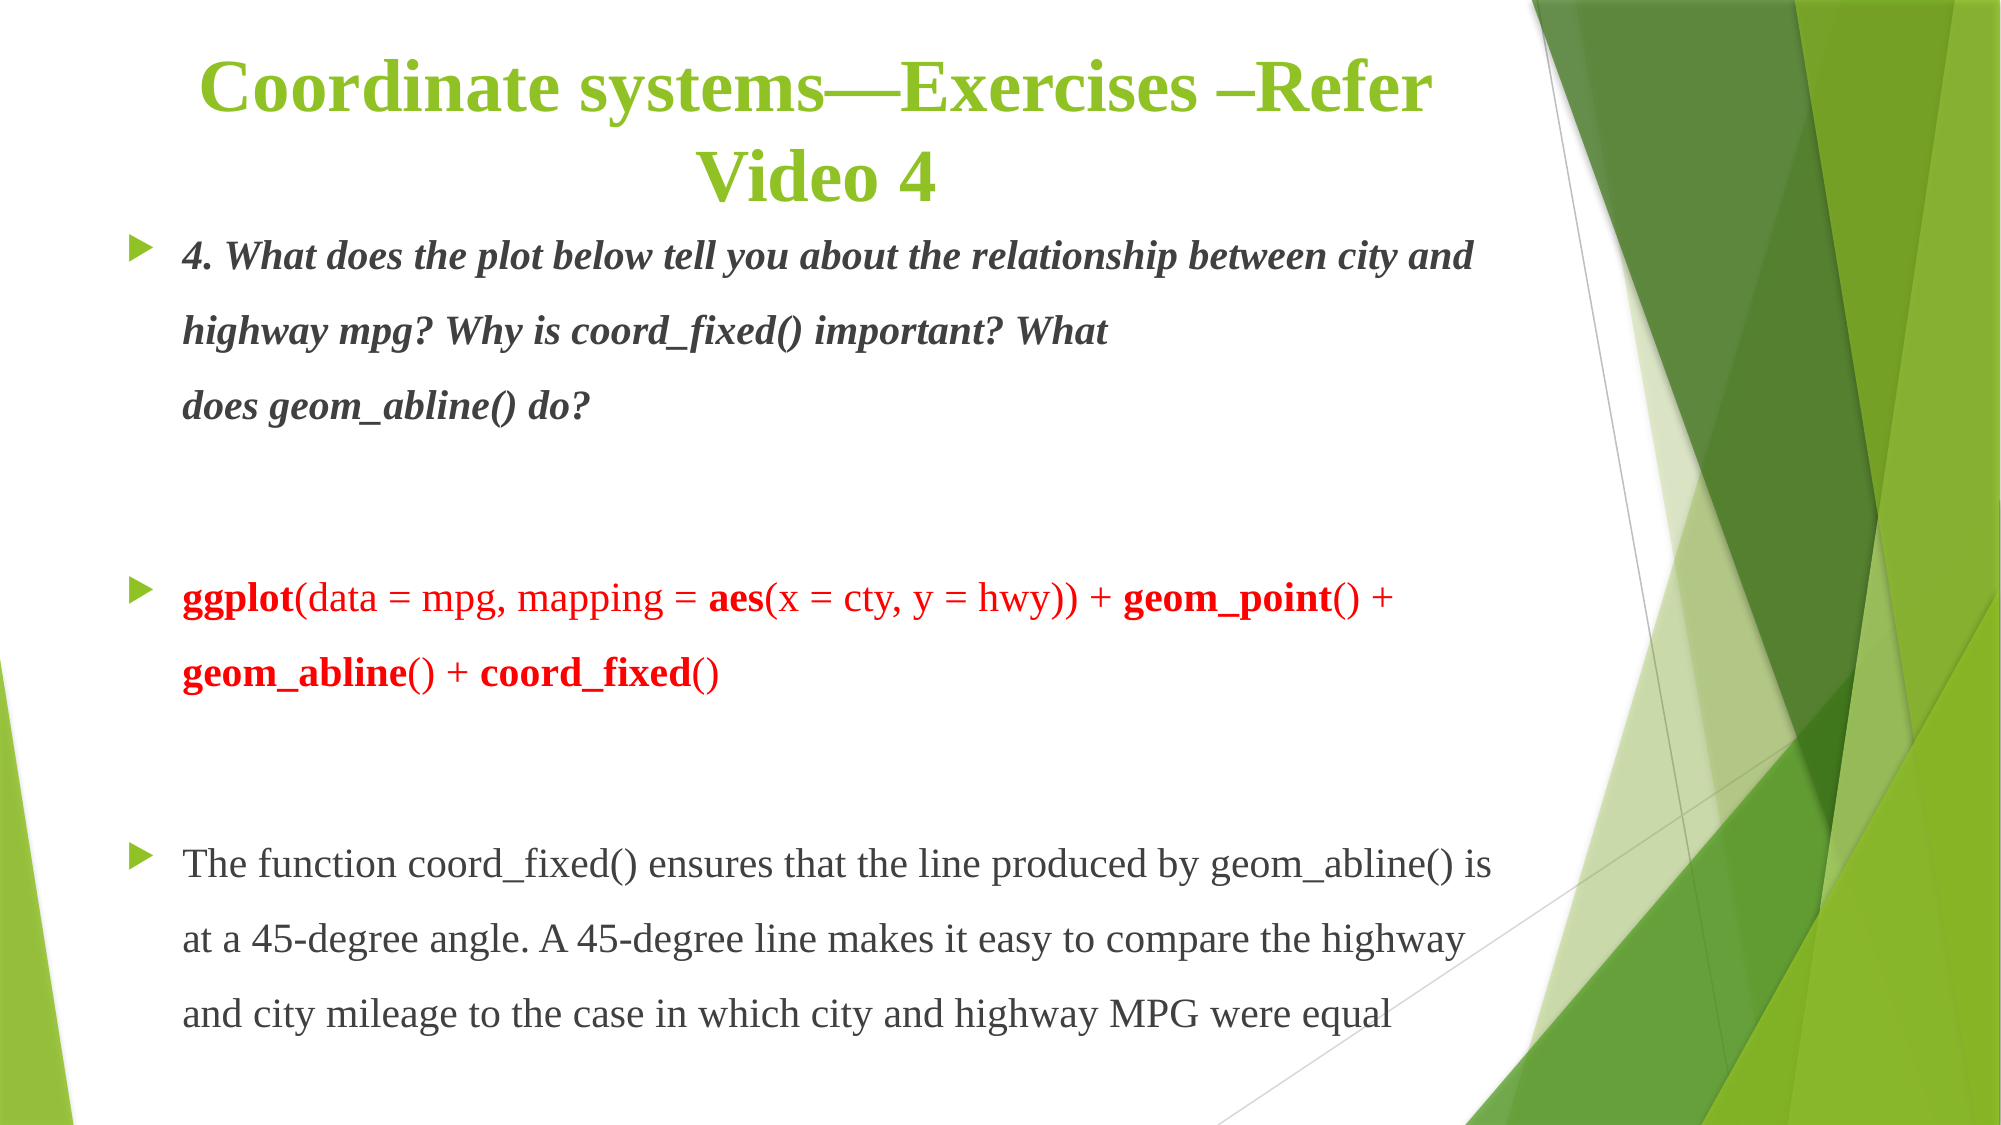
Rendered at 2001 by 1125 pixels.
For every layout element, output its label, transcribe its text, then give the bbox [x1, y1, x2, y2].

title [111, 150, 1522, 227]
text_box Coordinate systems—Exercises –Refer Video 4 [111, 28, 1522, 150]
list 4. What does the plot below tell you about the relationship between city and highway mpg? Why is coord_fixed() important? What does geom_abline() do? ggplot(data = mpg, mapping = aes(x = cty, y = hwy)) + geom_point() + geom_abline() + coord_fixed() The function coord_fixed() ensures that the line produced by geom_abline() is at a 45-degree angle. A 45-degree line makes it easy to compare the highway and city mileage to the case in which city and highway MPG were equal [111, 227, 1522, 992]
